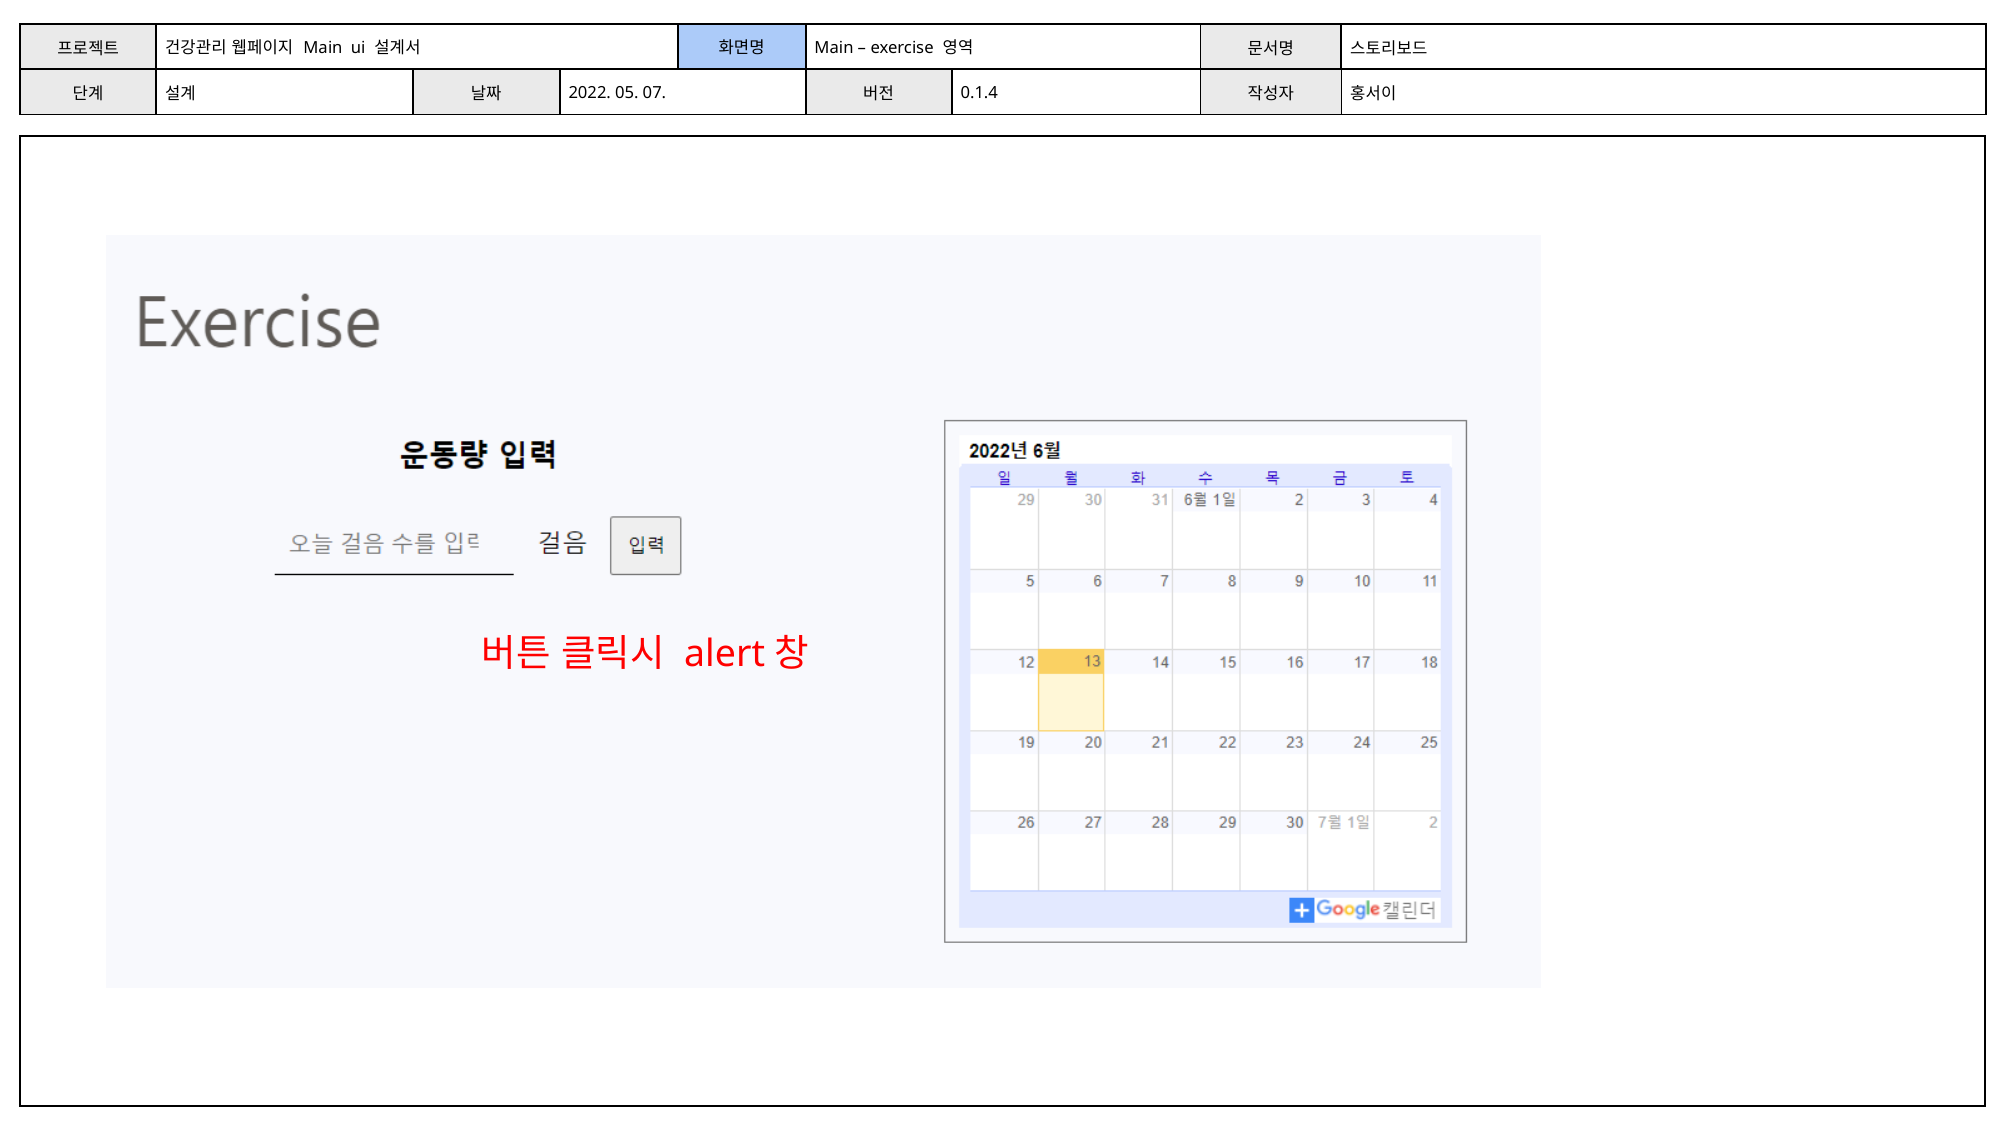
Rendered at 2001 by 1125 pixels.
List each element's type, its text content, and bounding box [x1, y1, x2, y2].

table_cell 날짜 [414, 70, 559, 114]
table_cell 0.1.4 [953, 70, 1200, 114]
table_header 프로젝트 [21, 25, 155, 68]
table_header Main – exercise 영역 [807, 25, 1200, 68]
picture [106, 235, 1541, 988]
table_header 문서명 [1201, 25, 1340, 68]
table_header 화면명 [679, 25, 805, 68]
table_cell 설계 [157, 70, 412, 114]
table_cell 버전 [807, 70, 951, 114]
table_cell 단계 [21, 70, 155, 114]
text_box [20, 135, 1986, 1106]
table_header 스토리보드 [1342, 25, 1985, 68]
table_cell 작성자 [1201, 70, 1341, 114]
table_cell 2022. 05. 07. [561, 70, 805, 114]
table_header 건강관리 웹페이지 Main ui 설계서 [157, 25, 677, 68]
table_cell 홍서이 [1342, 70, 1985, 114]
